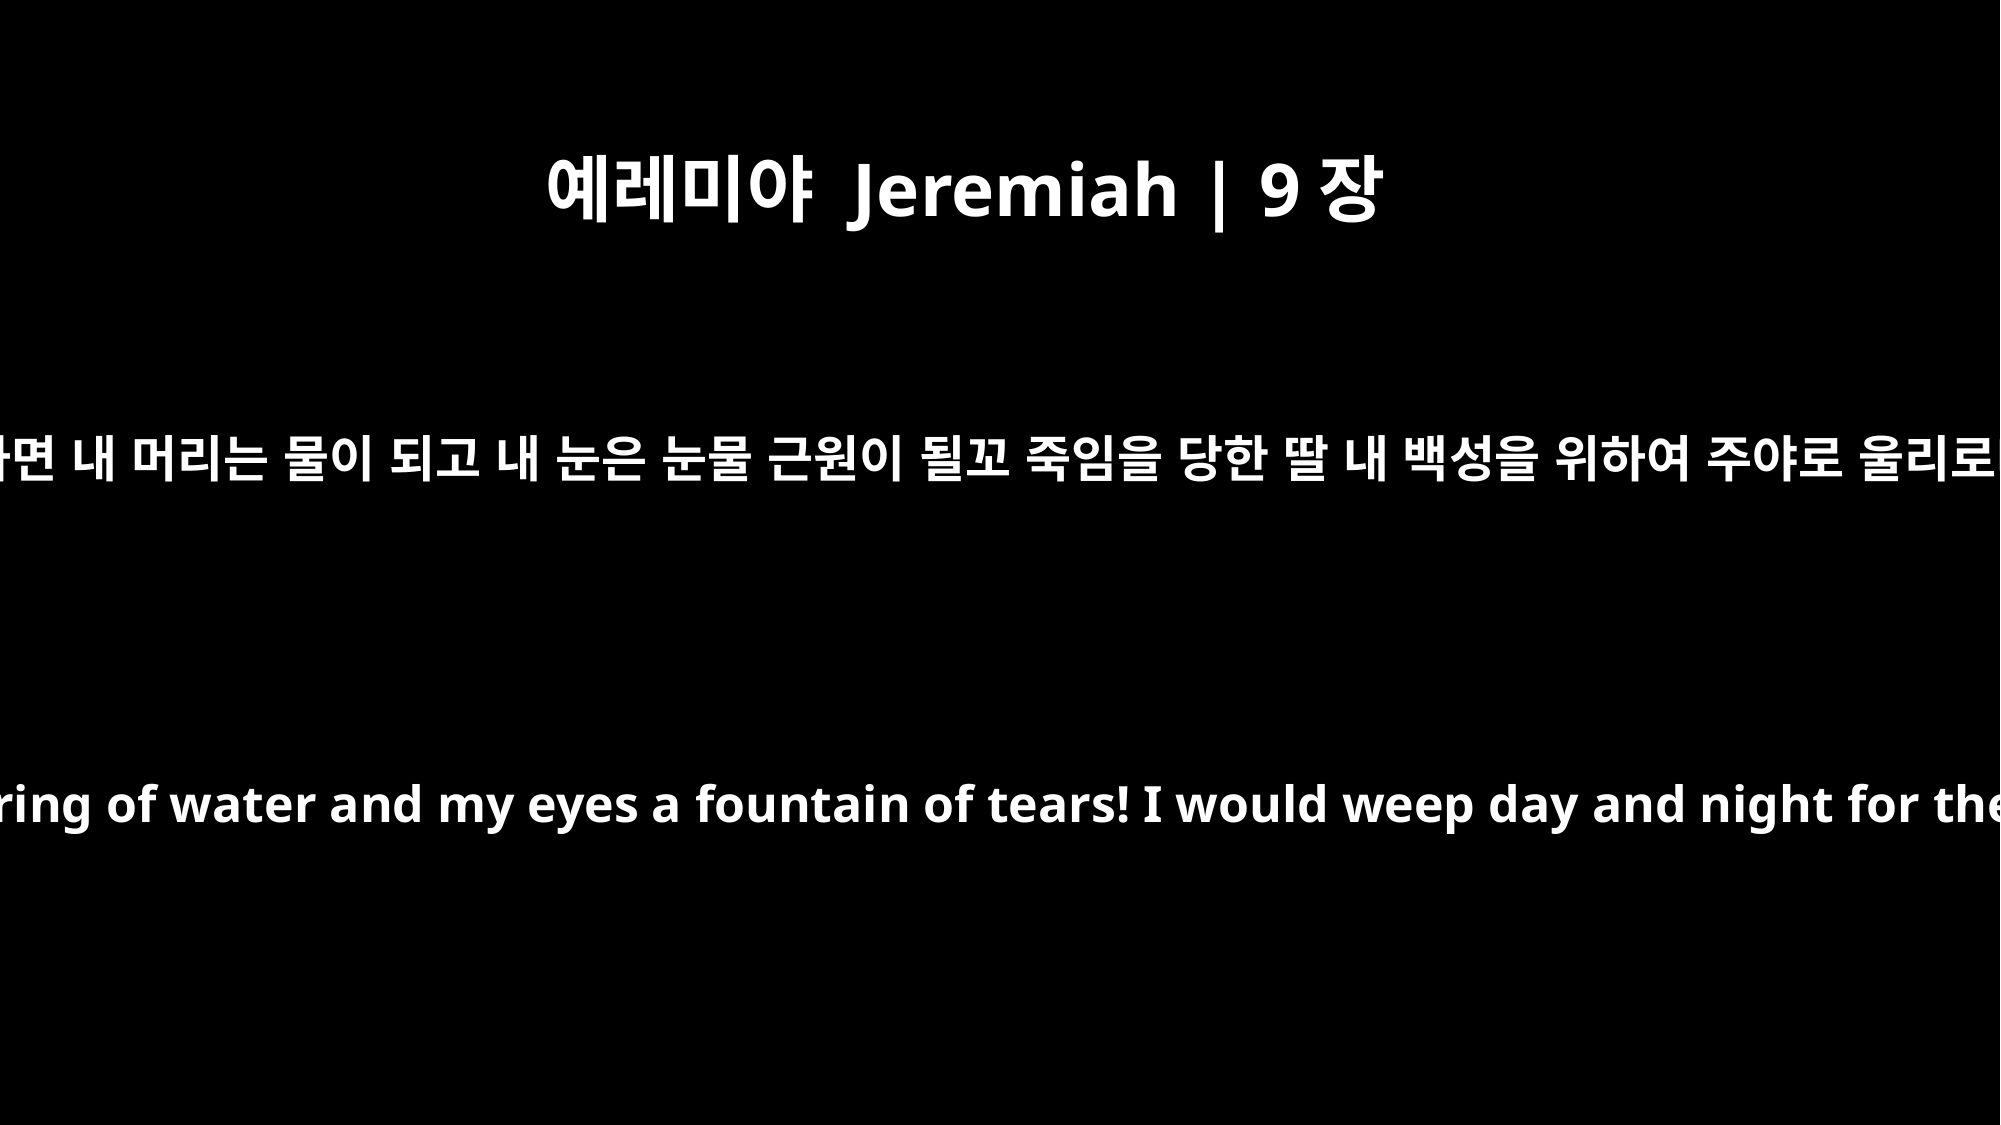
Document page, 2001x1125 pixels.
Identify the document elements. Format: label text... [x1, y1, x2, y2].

text_box 1 어찌하면 내 머리는 물이 되고 내 눈은 눈물 근원이 될꼬 죽임을 당한 딸 내 백성을 위하여 주야로 울리로다 [0, 359, 2000, 495]
text_box 예레미야 Jeremiah | 9장 [530, 136, 1401, 239]
text_box Oh, that my head were a spring of water and my eyes a fountain of tears! I would weep day and night for the slain of my people. [0, 764, 2000, 840]
